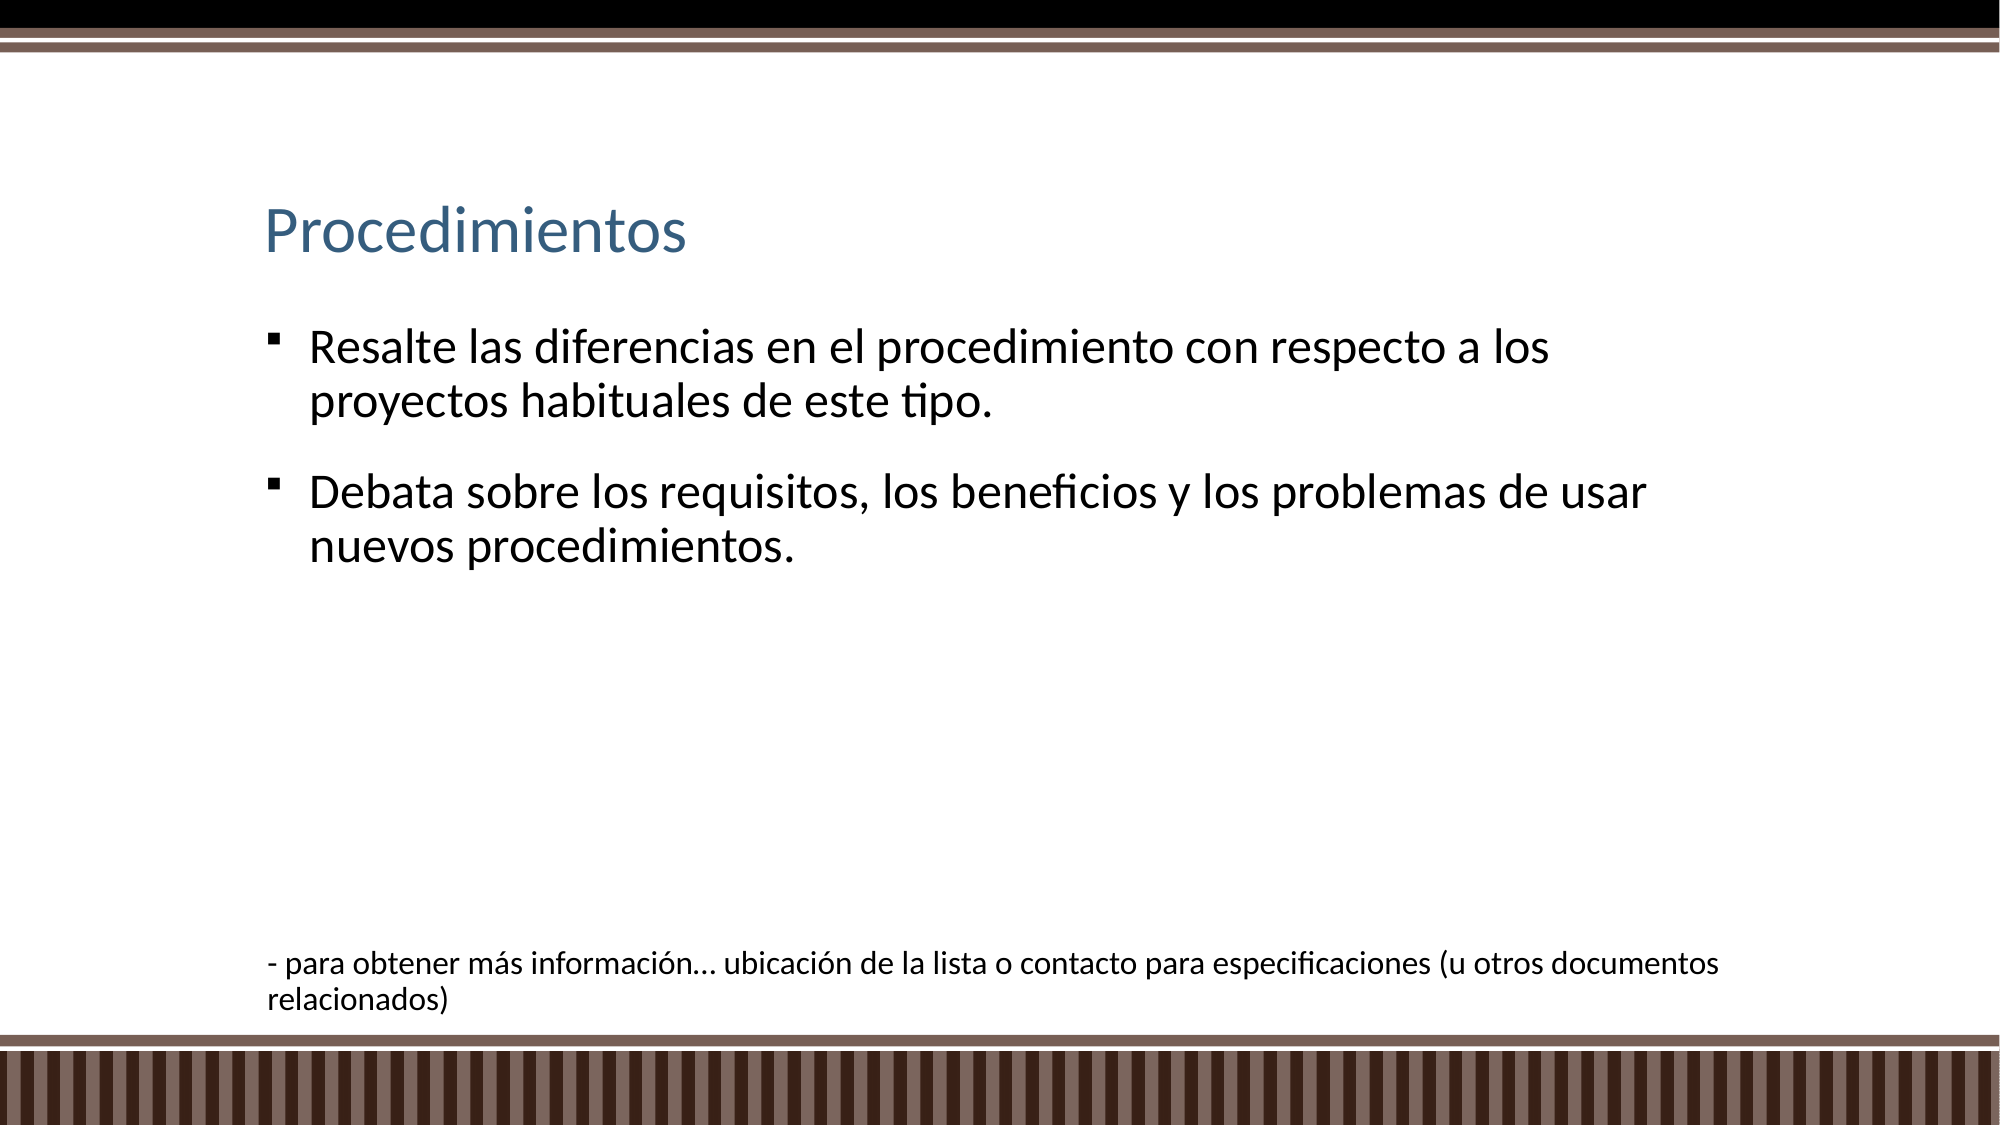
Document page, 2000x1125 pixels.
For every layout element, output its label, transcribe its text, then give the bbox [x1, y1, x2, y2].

title Procedimientos [249, 99, 1750, 275]
text_box - para obtener más información… ubicación de la lista o contacto para especificaciones (u otros documentos relacionados) [252, 937, 1750, 1025]
list Resalte las diferencias en el procedimiento con respecto a los proyectos habituales de este tipo. Debata sobre los requisitos, los beneficios y los problemas de usar nuevos procedimientos. [249, 312, 1750, 920]
